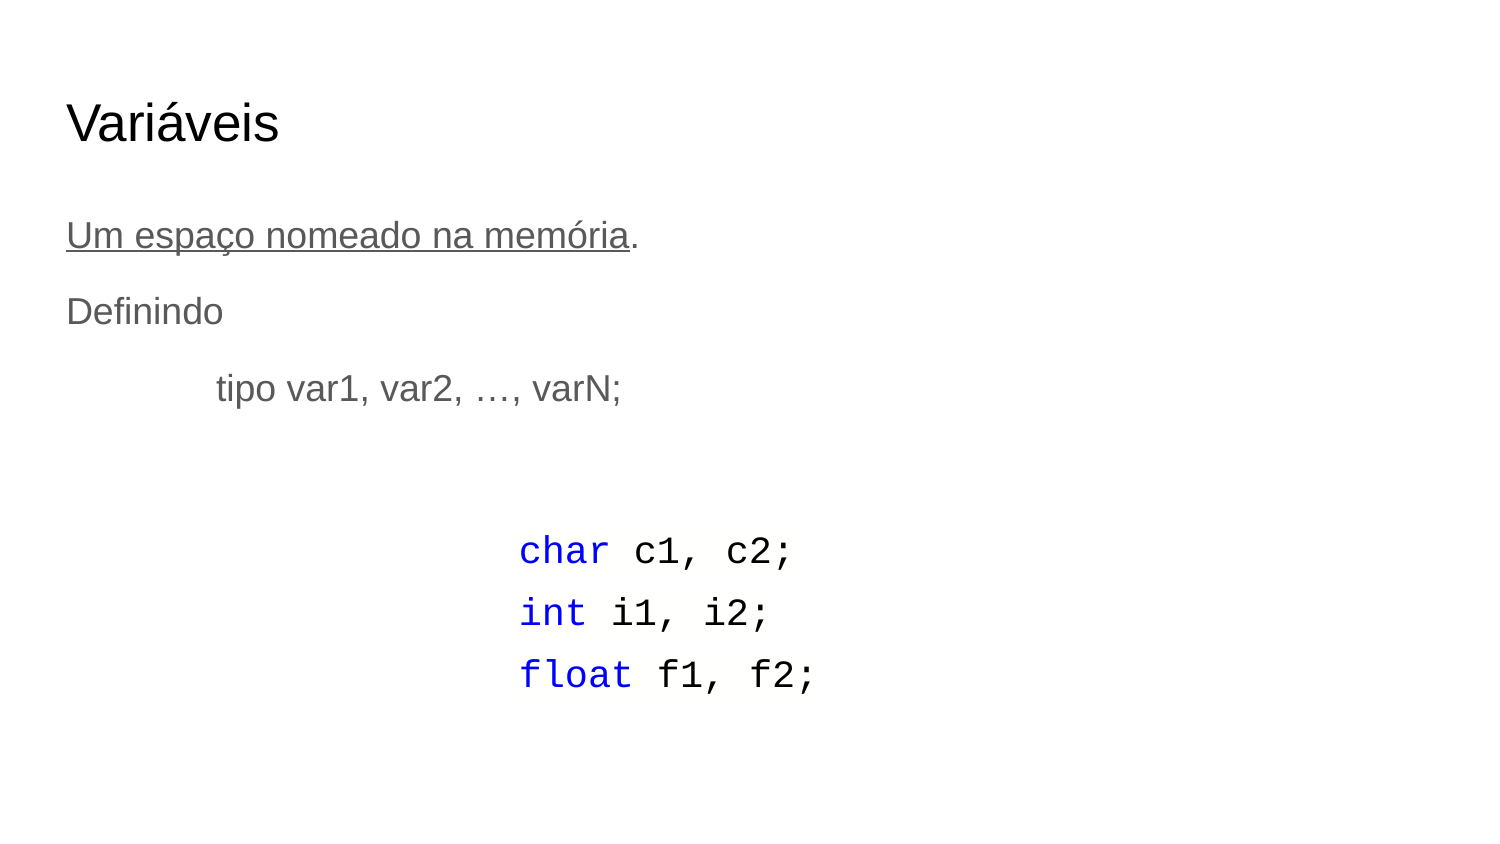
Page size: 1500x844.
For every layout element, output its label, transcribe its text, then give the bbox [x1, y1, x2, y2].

title Variáveis [51, 72, 1449, 167]
text_box char c1, c2; int i1, i2; float f1, f2; [503, 493, 996, 711]
list Um espaço nomeado na memória. Definindo tipo var1, var2, …, varN; [51, 189, 1449, 750]
